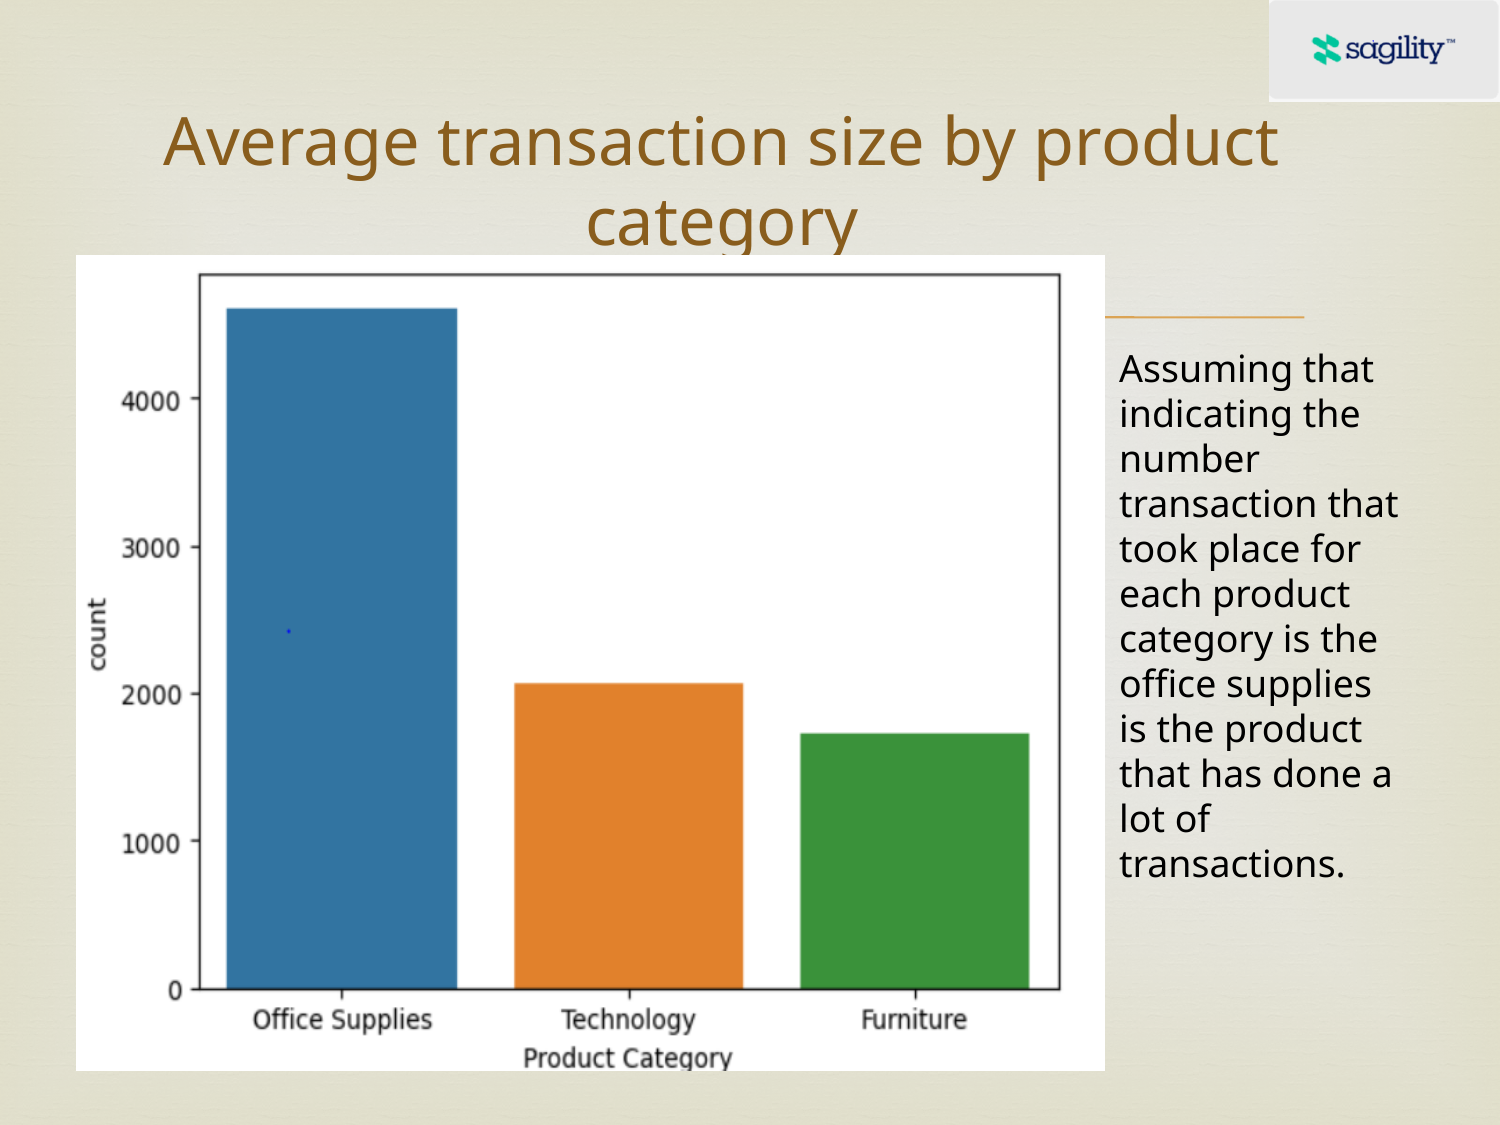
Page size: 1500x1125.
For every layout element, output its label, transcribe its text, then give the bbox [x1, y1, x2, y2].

picture [1269, 0, 1500, 103]
title Average transaction size by product category [17, 90, 1427, 268]
picture [76, 254, 1105, 1071]
text_box Assuming that indicating the number transaction that took place for each product category is the office supplies is the product that has done a lot of transactions. [1110, 338, 1424, 893]
